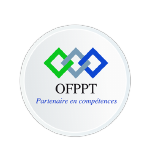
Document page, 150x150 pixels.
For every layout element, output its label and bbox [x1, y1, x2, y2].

picture [18, 23, 132, 138]
